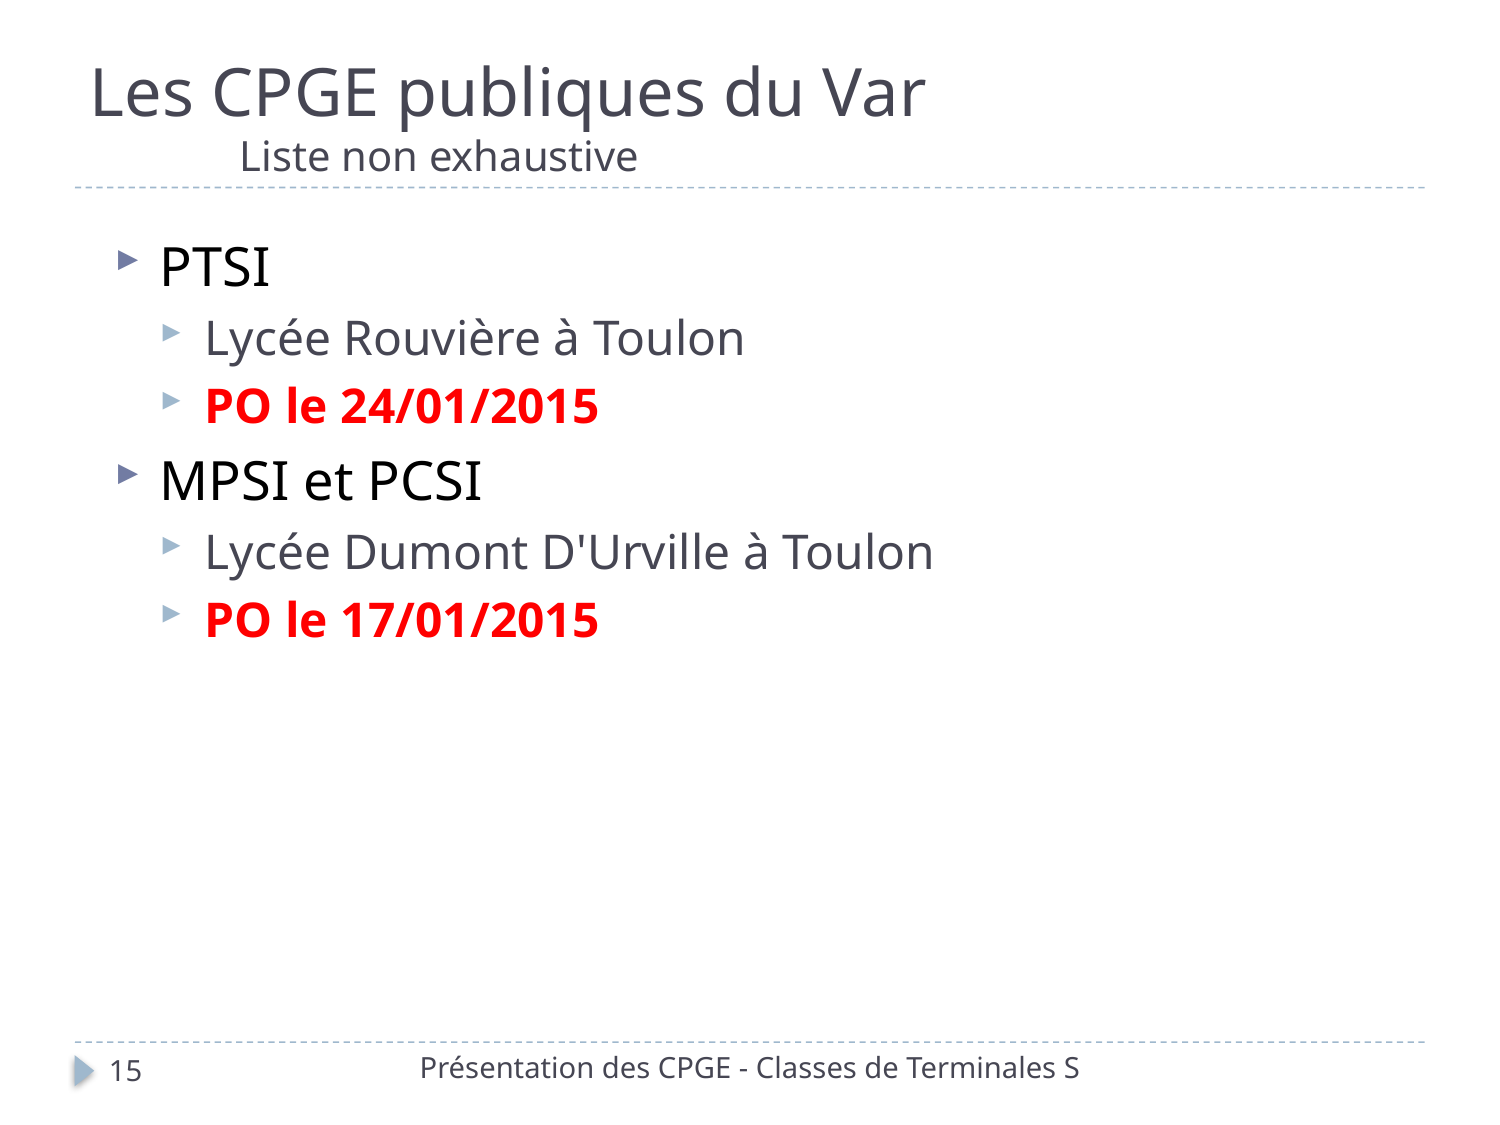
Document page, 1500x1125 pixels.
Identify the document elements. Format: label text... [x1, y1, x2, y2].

slide_number 15 [94, 1044, 420, 1105]
title Les CPGE publiques du Var Liste non exhaustive [75, 24, 1425, 188]
footer Présentation des CPGE - Classes de Terminales S [395, 1042, 1105, 1103]
text_box PTSI Lycée Rouvière à Toulon PO le 24/01/2015 MPSI et PCSI Lycée Dumont D'Urville à Toulon PO le 17/01/2015 [99, 224, 1365, 1035]
